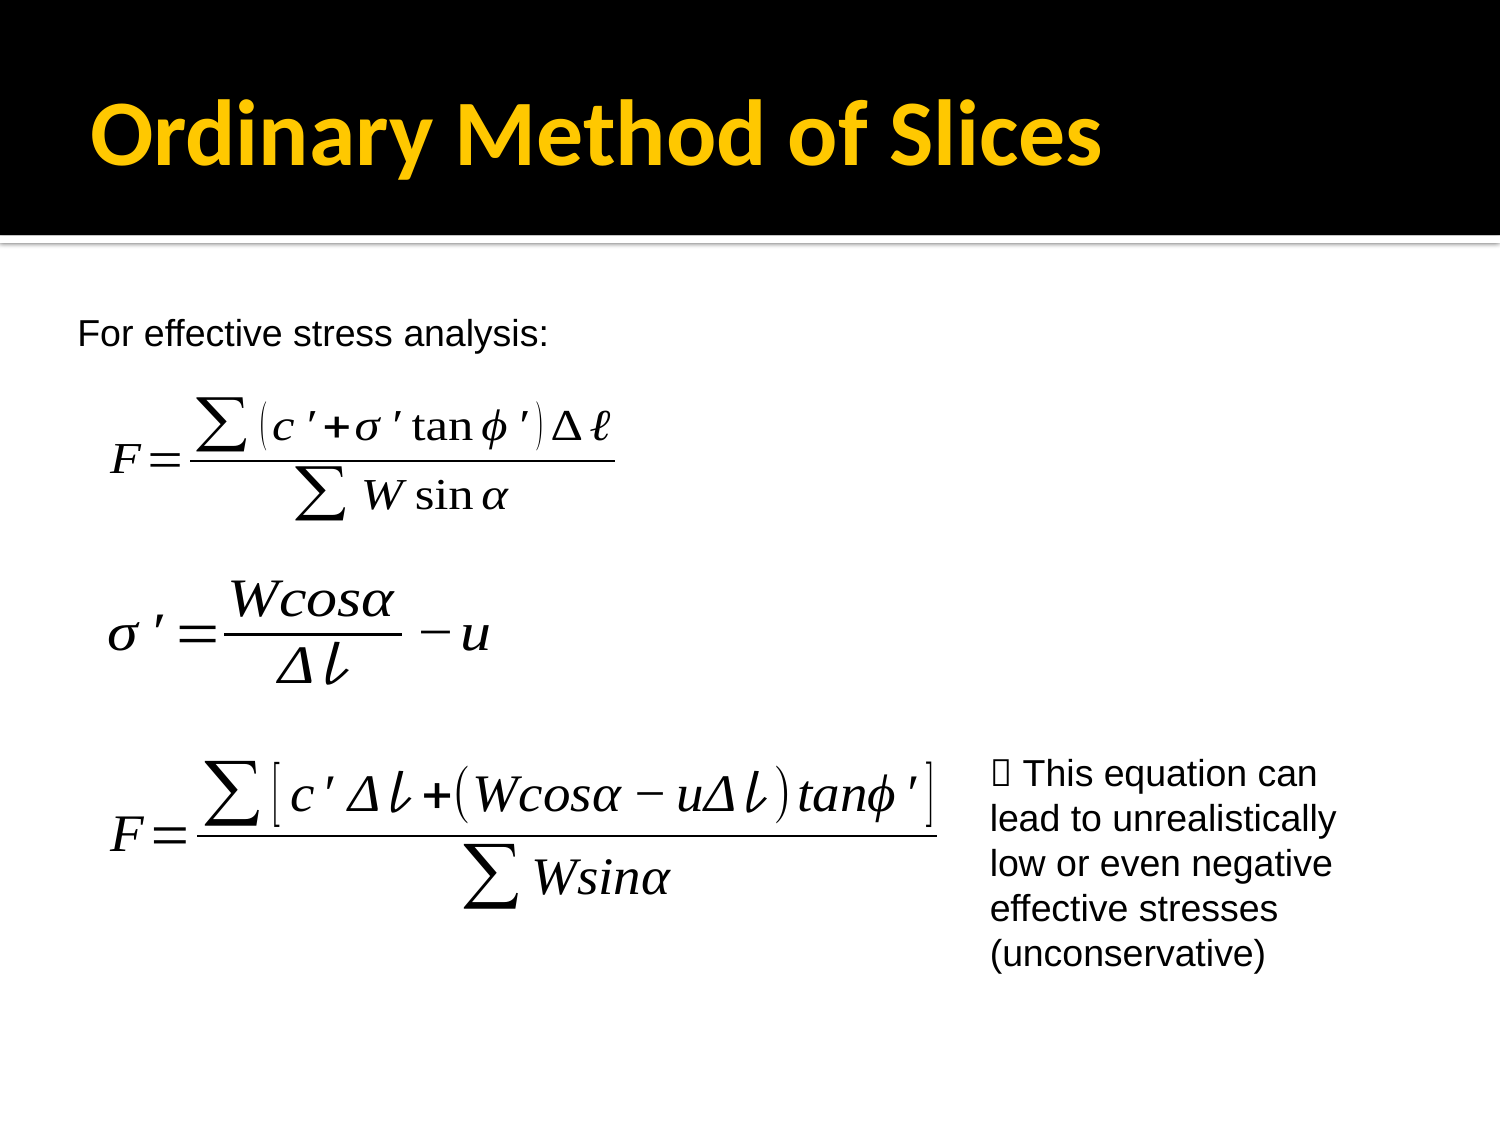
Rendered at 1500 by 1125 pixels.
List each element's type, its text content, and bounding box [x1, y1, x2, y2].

text_box For effective stress analysis: [62, 301, 625, 362]
text_box  This equation can lead to unrealistically low or even negative effective stresses (unconservative) [974, 741, 1413, 982]
title Ordinary Method of Slices [75, 24, 1425, 231]
